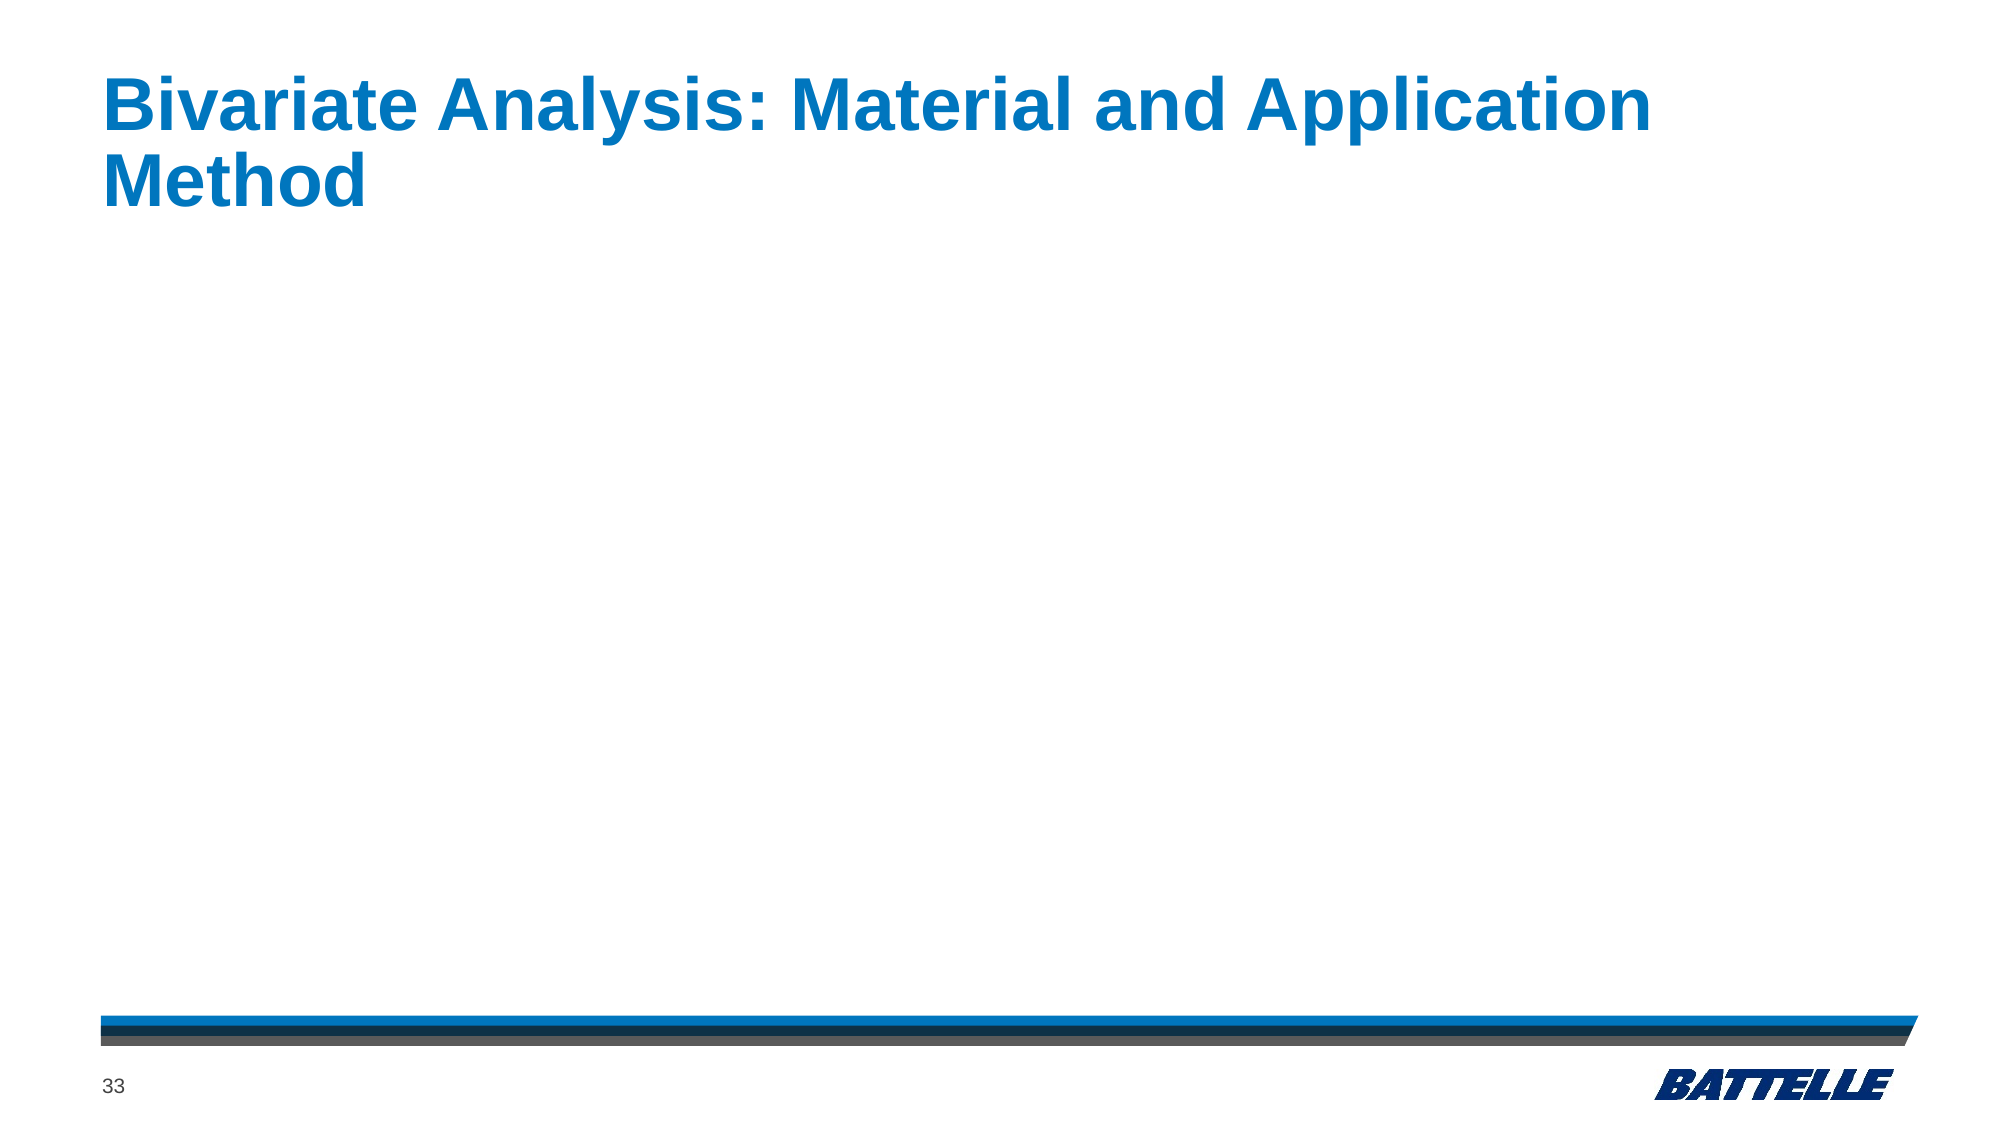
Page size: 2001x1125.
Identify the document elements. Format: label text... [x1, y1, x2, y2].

slide_number 33 [101, 1068, 205, 1103]
title Bivariate Analysis: Material and Application Method [101, 68, 1898, 227]
picture [1654, 1069, 1894, 1100]
